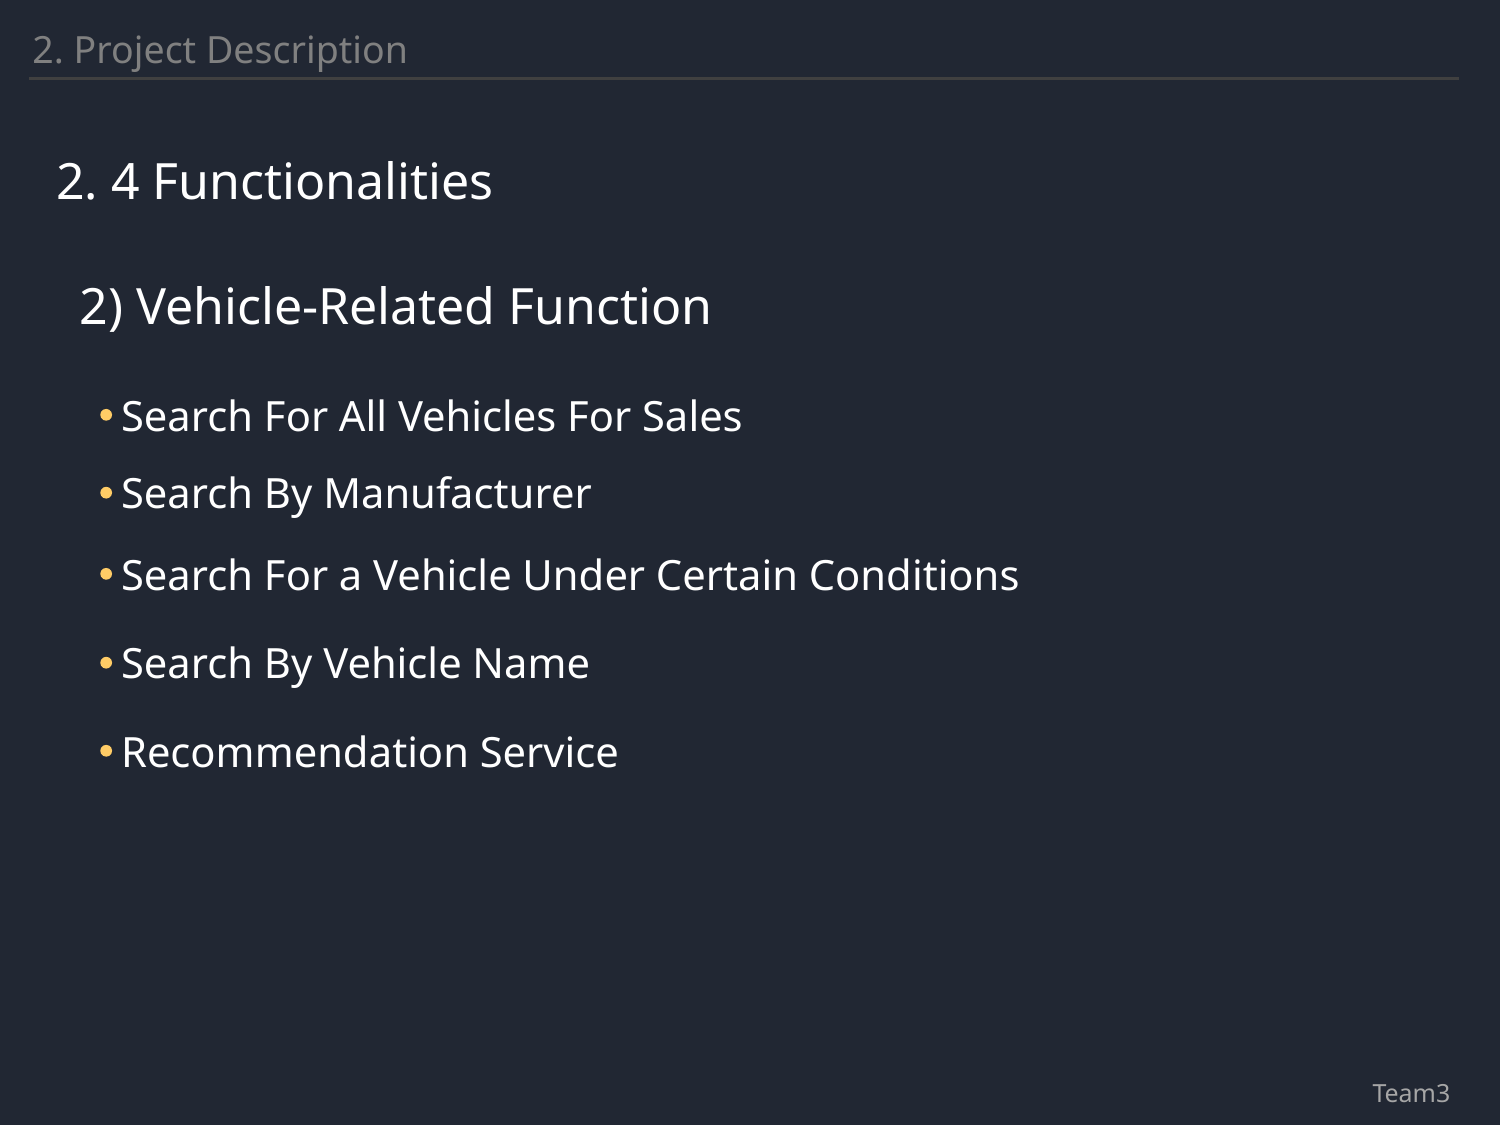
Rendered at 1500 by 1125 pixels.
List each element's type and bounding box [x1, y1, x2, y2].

picture [0, 0, 1500, 1125]
text_box [17, 18, 1459, 80]
